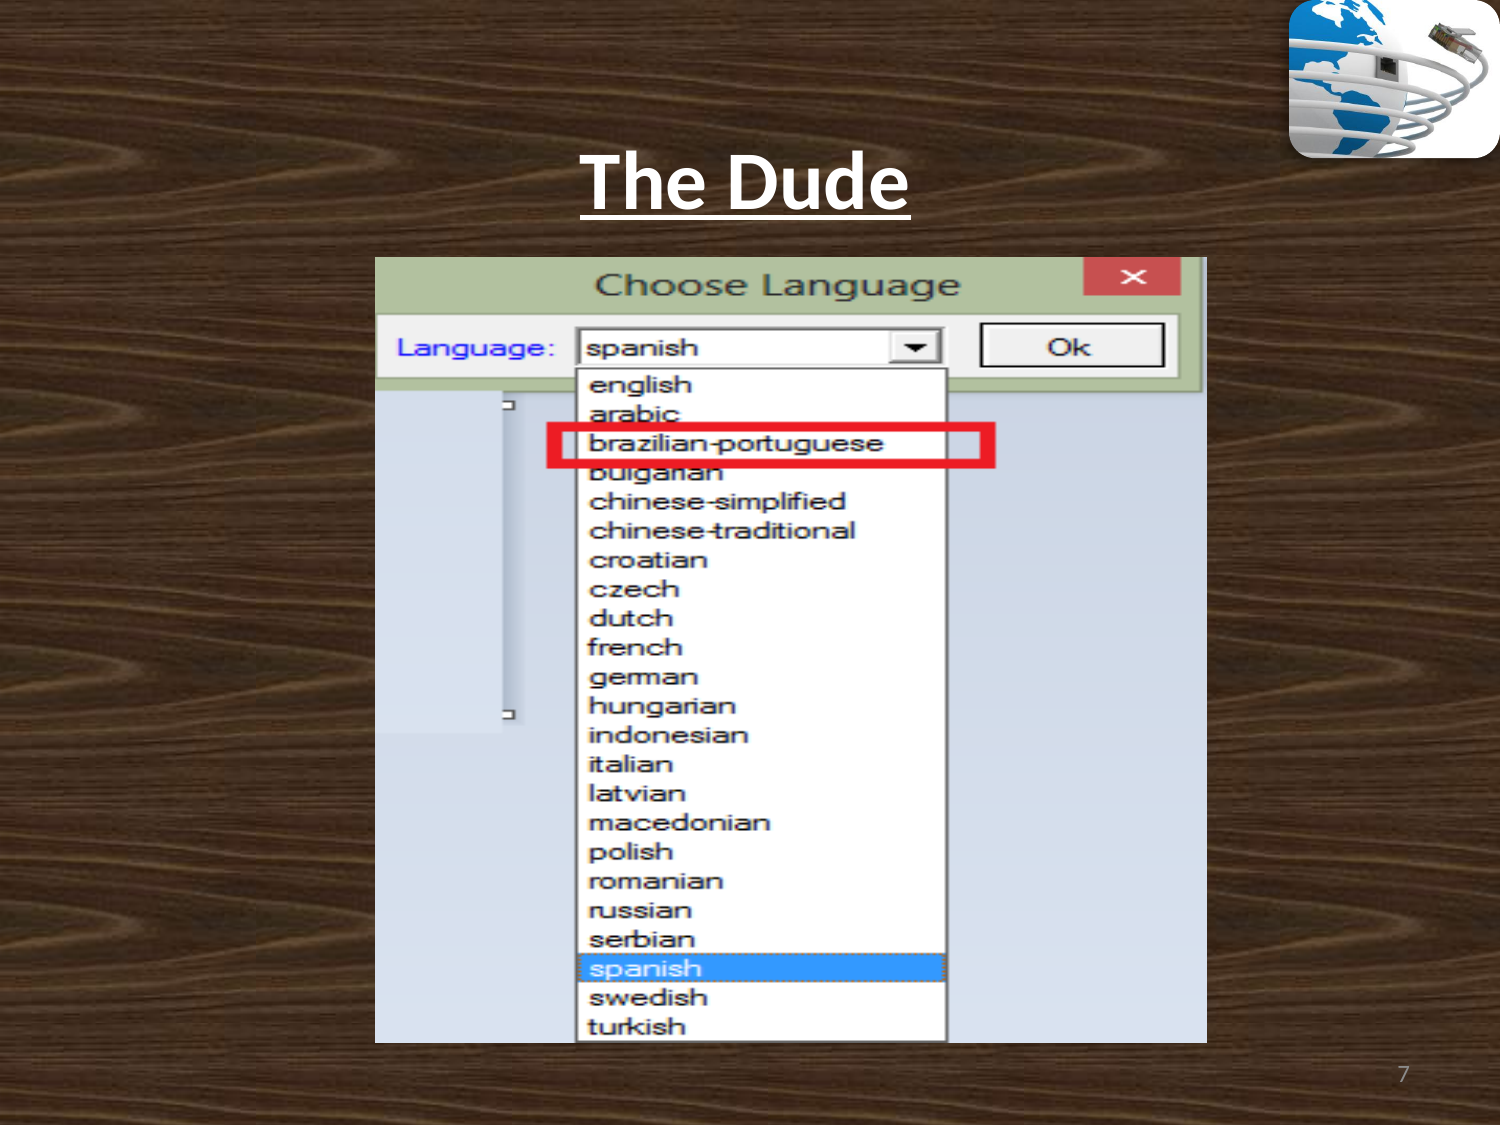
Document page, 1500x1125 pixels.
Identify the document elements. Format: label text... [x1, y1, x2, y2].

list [374, 257, 1208, 1044]
slide_number 7 [1074, 1042, 1425, 1103]
title The Dude [70, 82, 1421, 270]
picture [0, 0, 1500, 1125]
